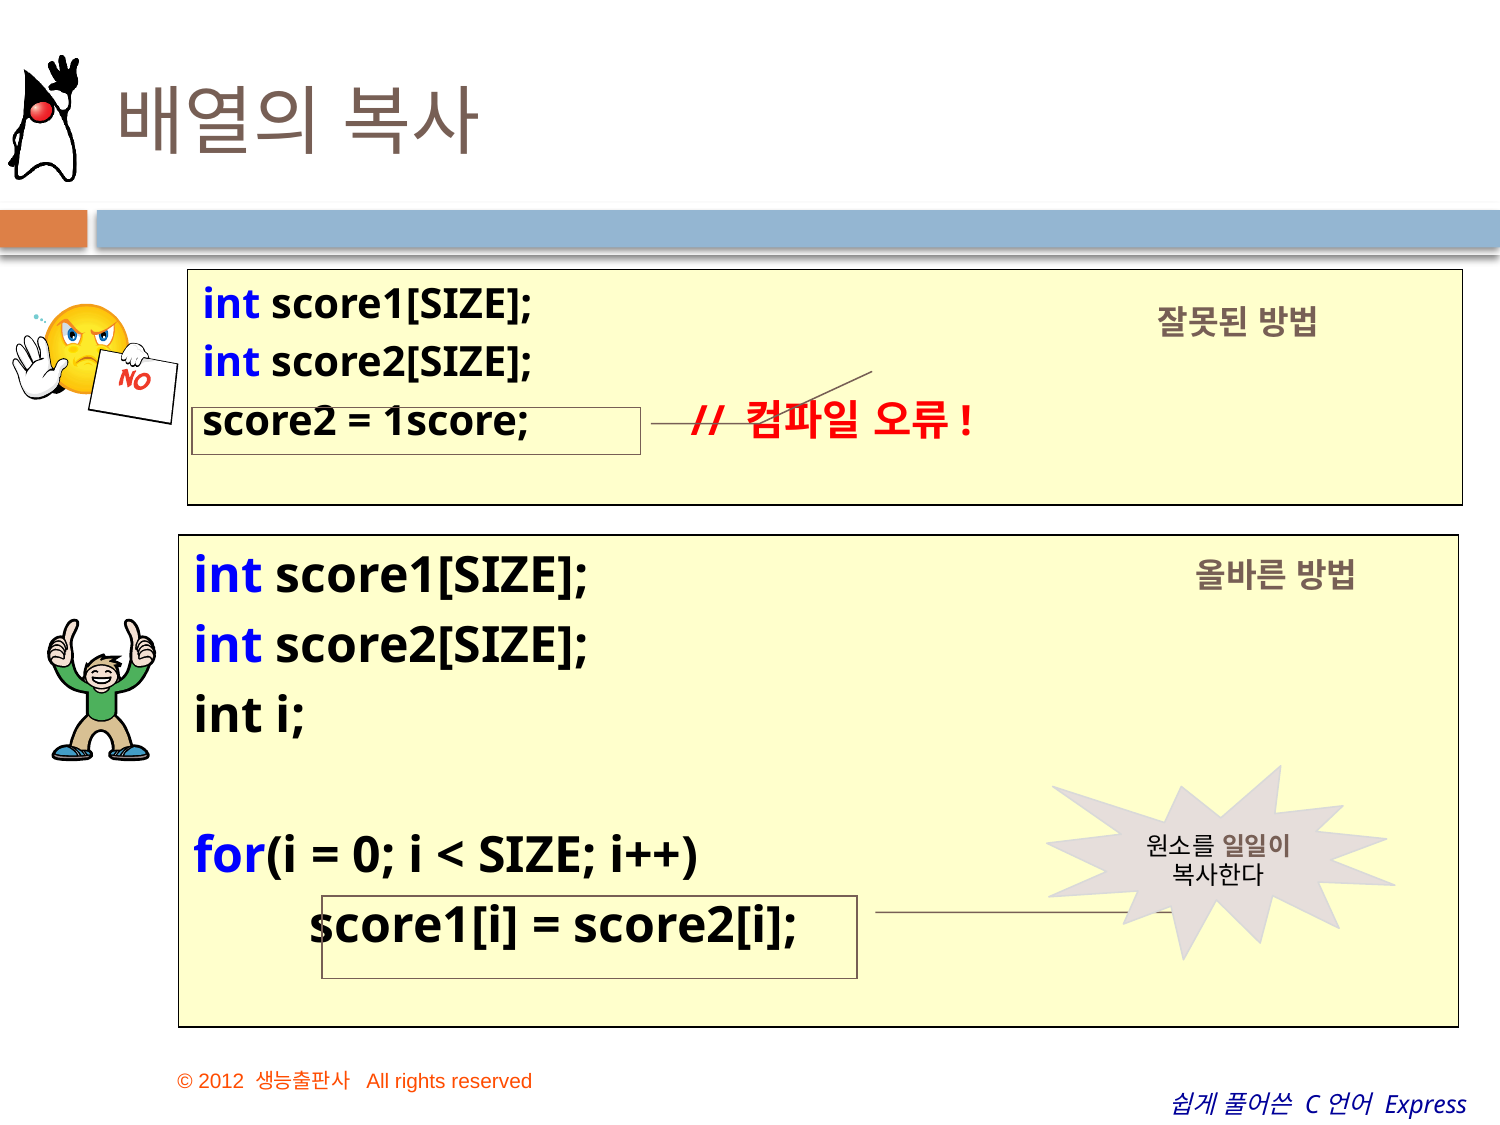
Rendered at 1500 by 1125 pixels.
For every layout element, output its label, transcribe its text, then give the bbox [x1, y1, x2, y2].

text_box [322, 896, 858, 979]
picture [8, 55, 79, 182]
text_box int score1[SIZE]; int score2[SIZE]; score2 = 1score; // 컴파일 오류! [187, 269, 1463, 506]
text_box [191, 407, 641, 455]
text_box 잘못된 방법 [1142, 293, 1335, 349]
picture [42, 613, 161, 767]
title 배열의 복사 [100, 37, 1438, 200]
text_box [12, 303, 179, 426]
text_box 올바른 방법 [1181, 546, 1373, 602]
text_box 원소를 일일이 복사한다 [1046, 765, 1395, 960]
text_box int score1[SIZE]; int score2[SIZE]; int i; for(i = 0; i < SIZE; i++) score1[i] = score2[i]; [178, 535, 1459, 1027]
